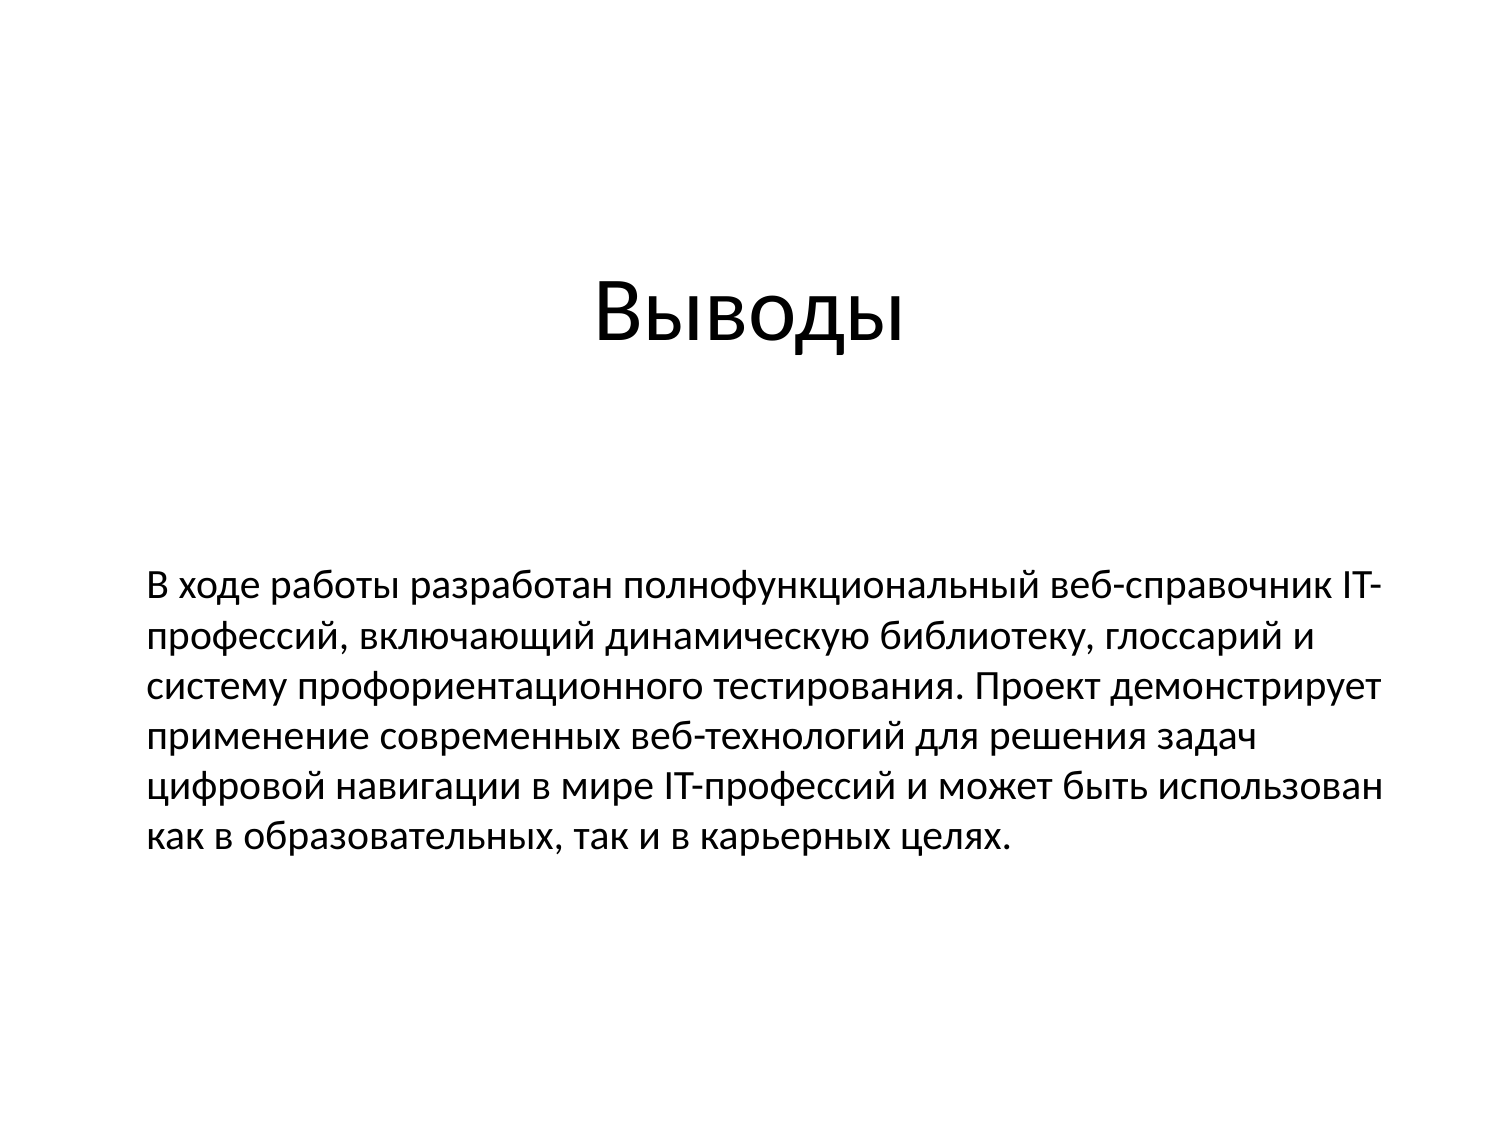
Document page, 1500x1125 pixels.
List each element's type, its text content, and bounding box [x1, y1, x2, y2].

list В ходе работы разработан полнофункциональный веб-справочник IT-профессий, включающий динамическую библиотеку, глоссарий и систему профориентационного тестирования. Проект демонстрирует применение современных веб-технологий для решения задач цифровой навигации в мире IT-профессий и может быть использован как в образовательных, так и в карьерных целях. [75, 549, 1425, 1125]
title Выводы [75, 209, 1425, 398]
